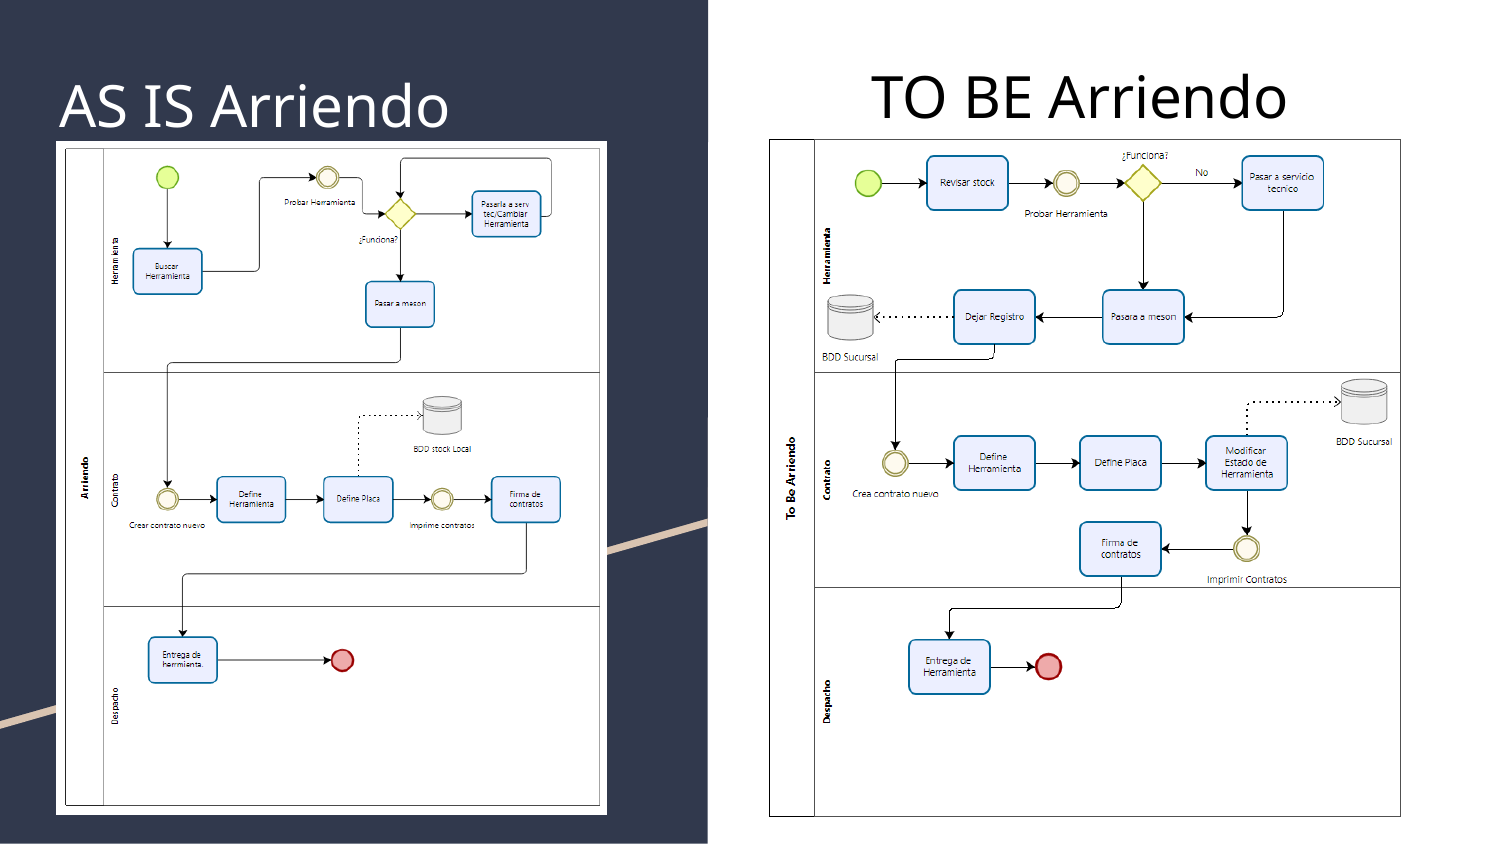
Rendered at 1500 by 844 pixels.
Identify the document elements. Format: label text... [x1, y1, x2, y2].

title TO BE Arriendo [856, 41, 1465, 179]
title AS IS Arriendo [44, 50, 653, 187]
picture [55, 141, 607, 815]
picture [765, 134, 1406, 823]
